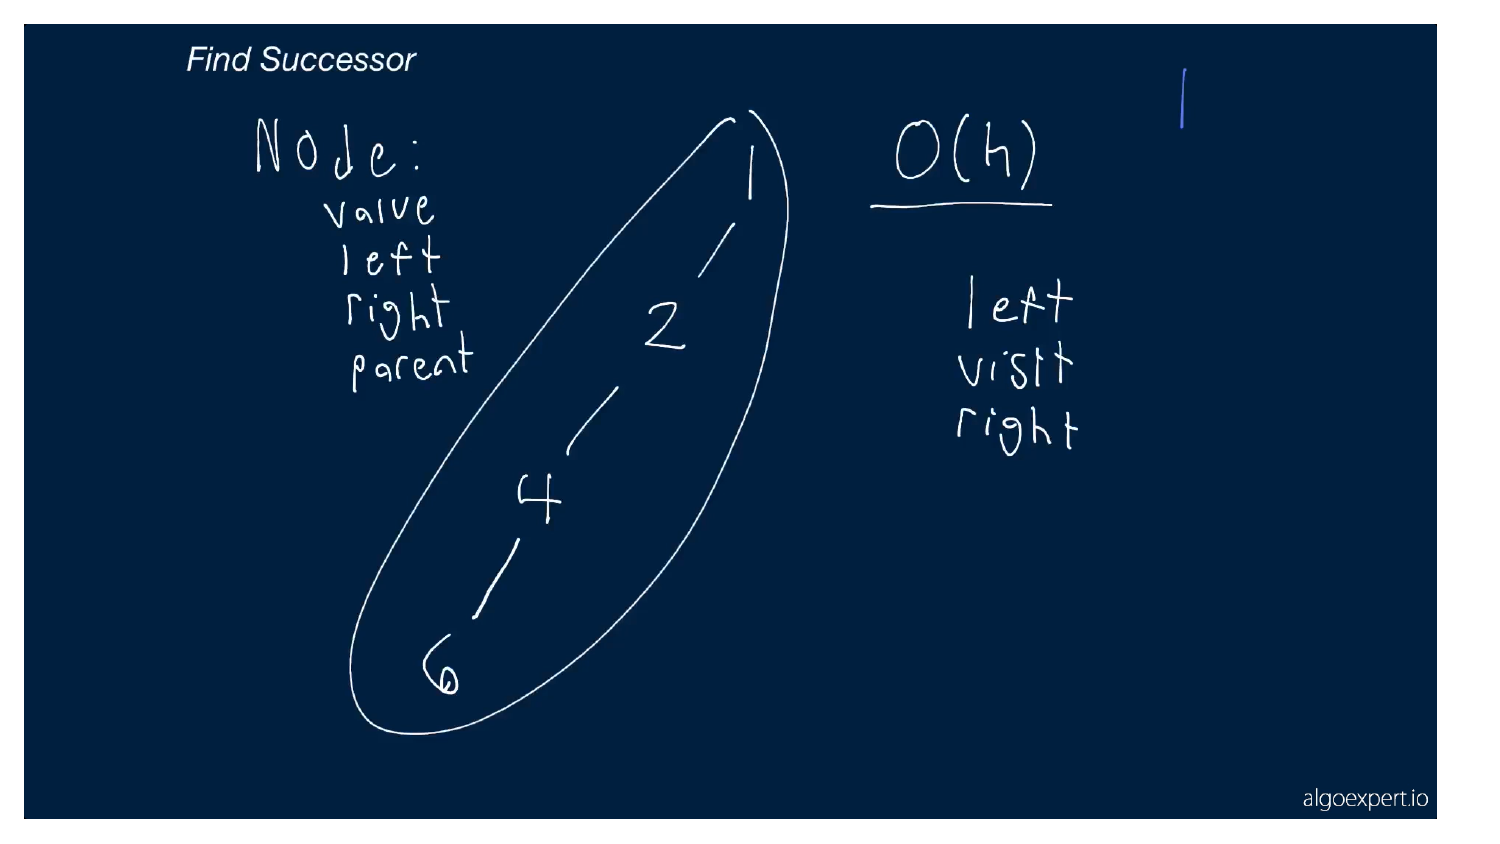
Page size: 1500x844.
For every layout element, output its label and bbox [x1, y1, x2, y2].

picture [24, 24, 1437, 819]
